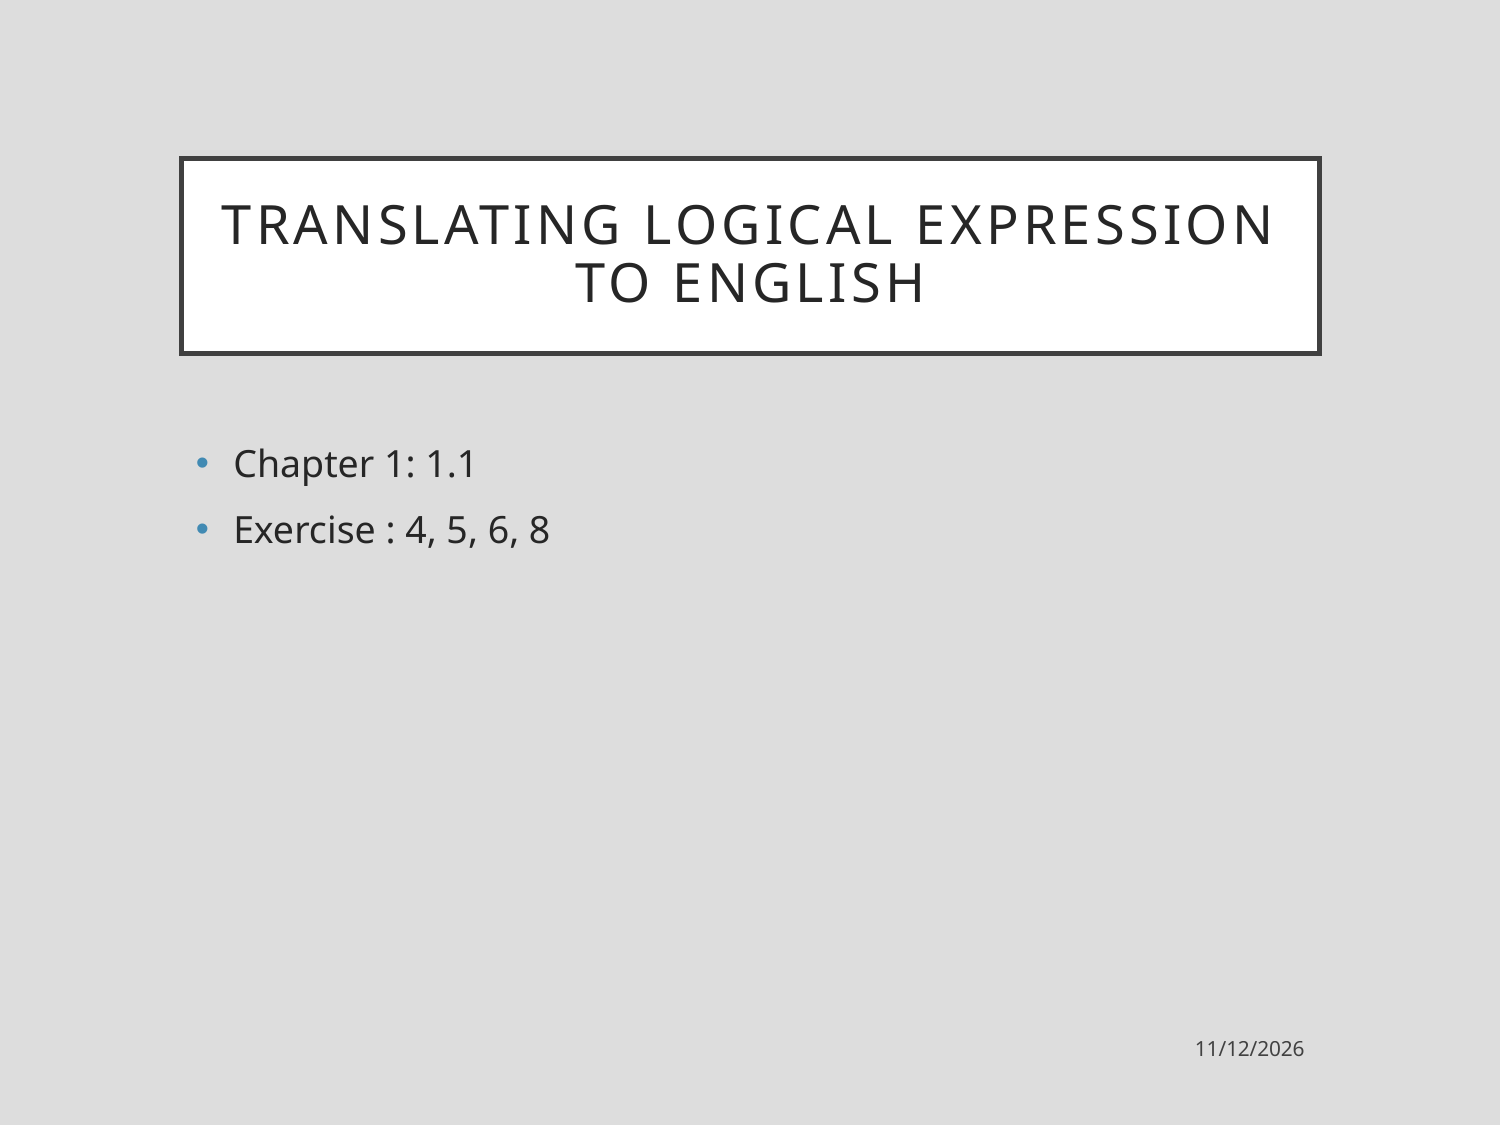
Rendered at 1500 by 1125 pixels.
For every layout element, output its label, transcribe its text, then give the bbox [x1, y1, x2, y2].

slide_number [980, 1023, 1320, 1077]
list Chapter 1: 1.1 Exercise : 4, 5, 6, 8 [180, 432, 1327, 942]
title Translating Logical expression to English [179, 156, 1322, 356]
